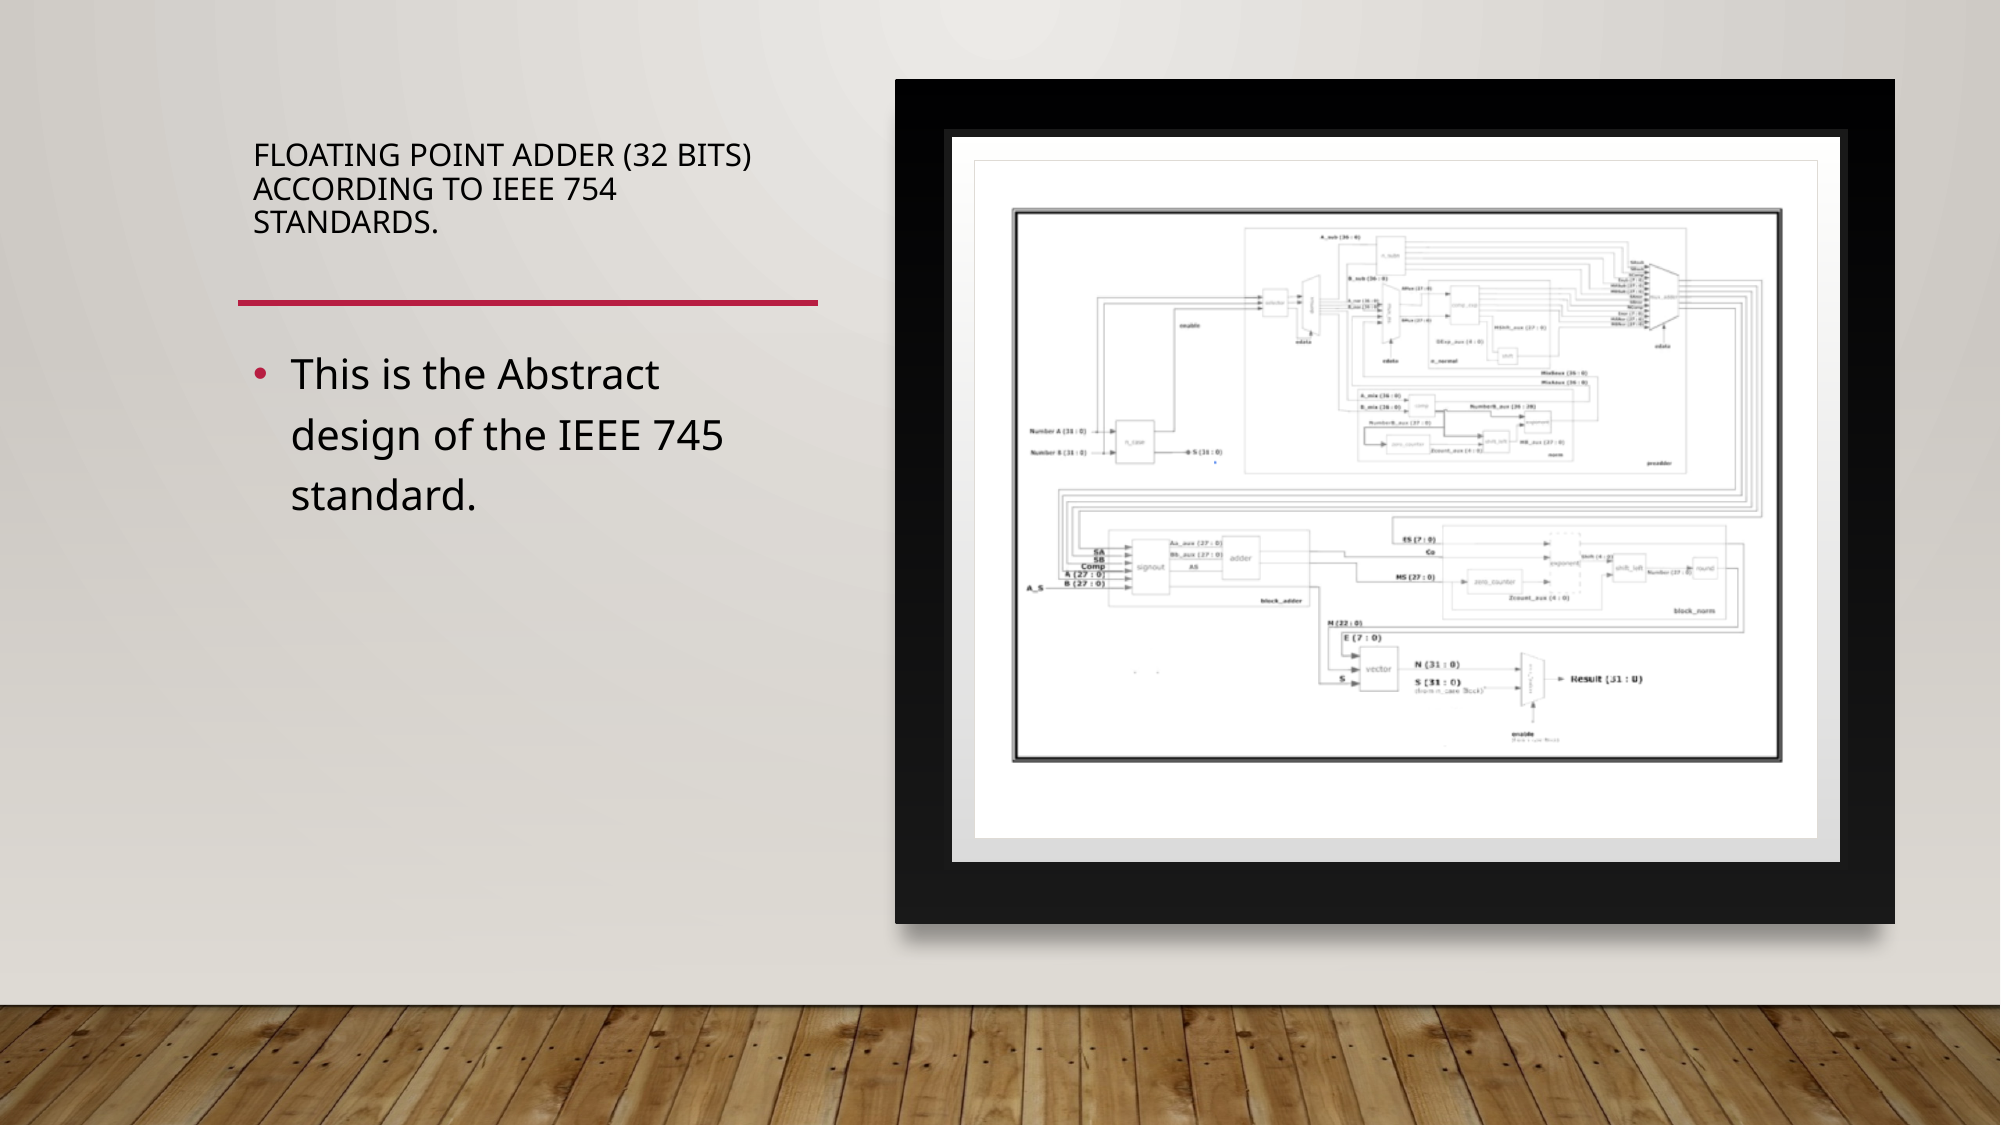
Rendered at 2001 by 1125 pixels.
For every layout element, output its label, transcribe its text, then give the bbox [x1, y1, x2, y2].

text_box [0, 0, 2000, 330]
picture [0, 1006, 2000, 1125]
picture [1077, 104, 1713, 896]
list This is the Abstract design of the IEEE 745 standard. [238, 330, 817, 897]
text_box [895, 78, 1896, 924]
title Floating point Adder (32 bits) according to IEEE 754 Standards. [238, 131, 818, 302]
text_box [0, 330, 2000, 1004]
